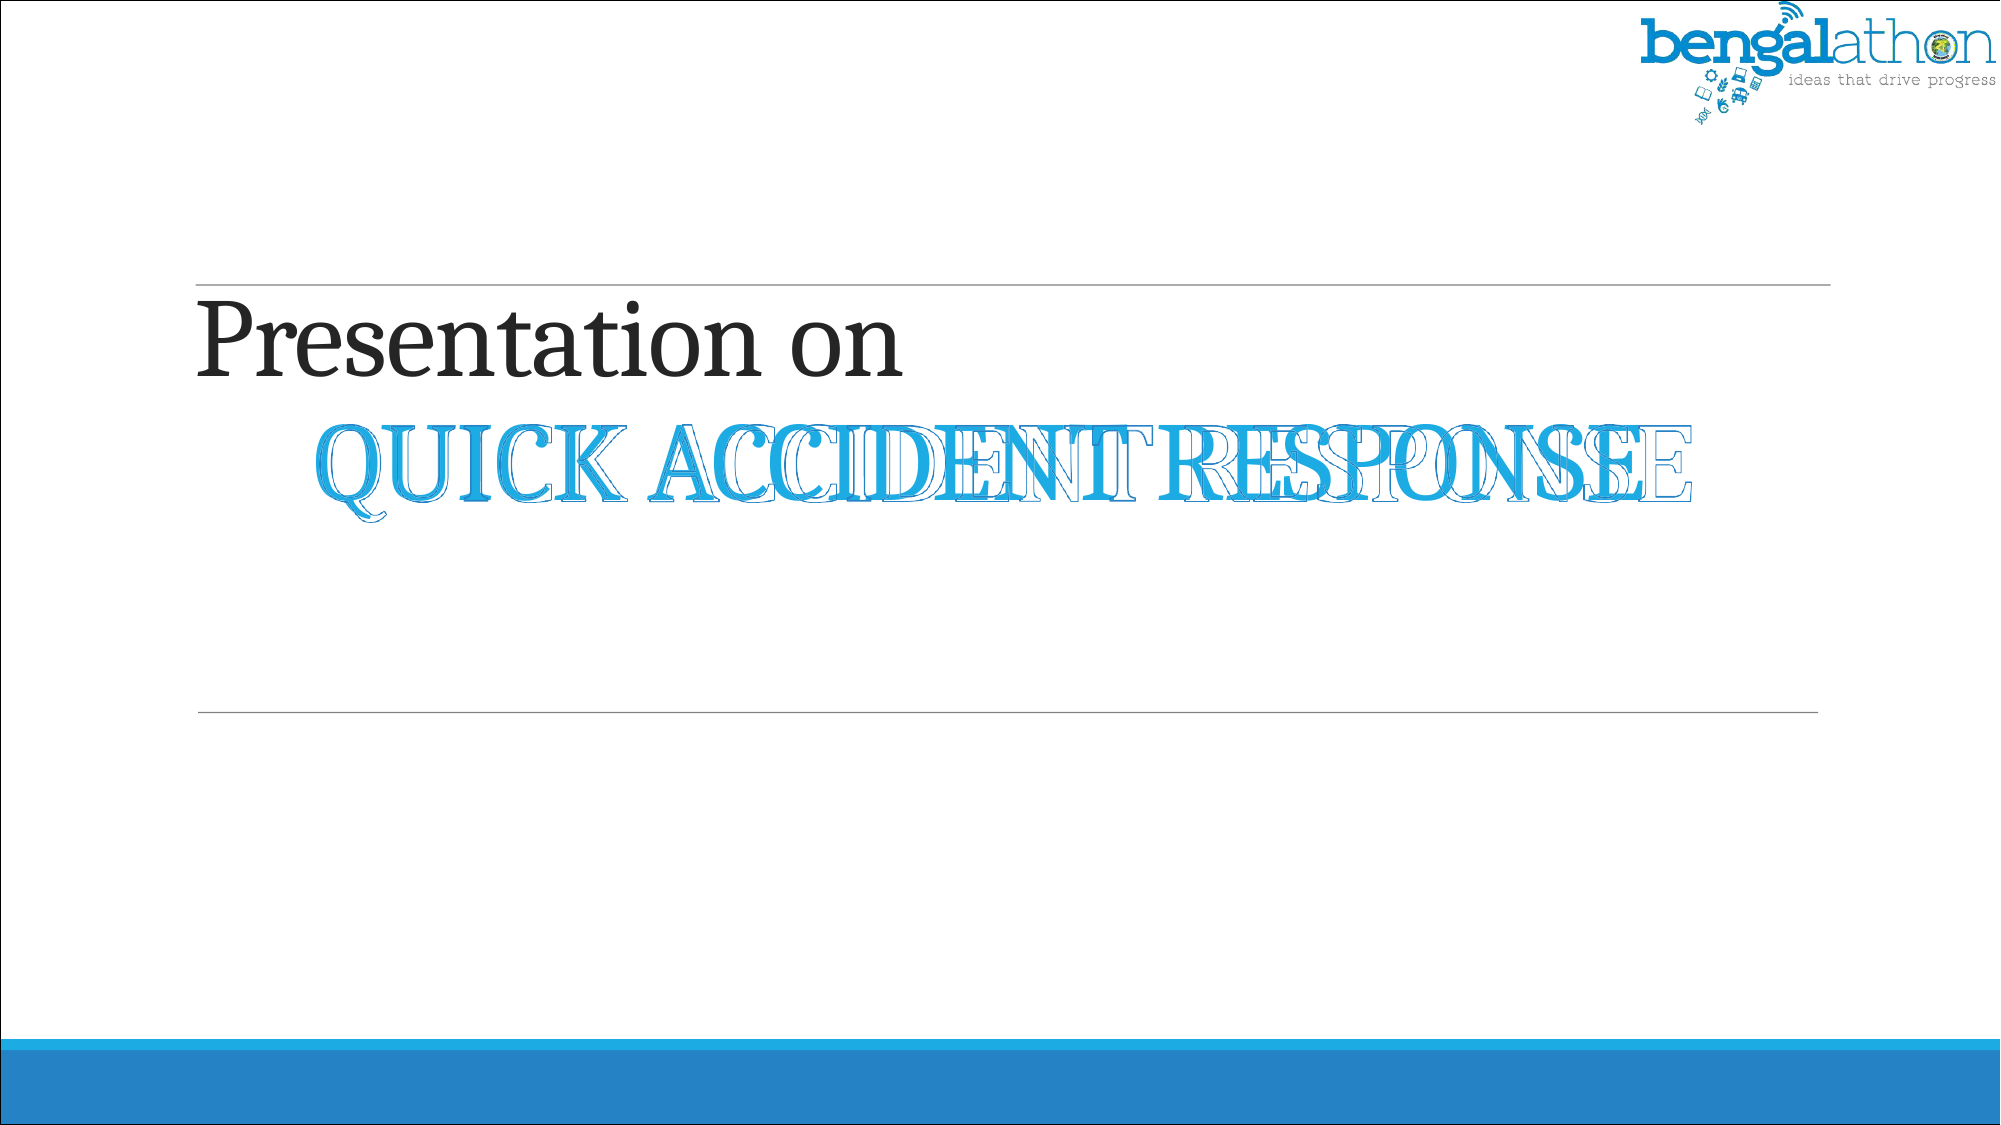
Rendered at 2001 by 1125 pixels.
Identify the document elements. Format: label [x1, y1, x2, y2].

text_box [0, 0, 2000, 1125]
